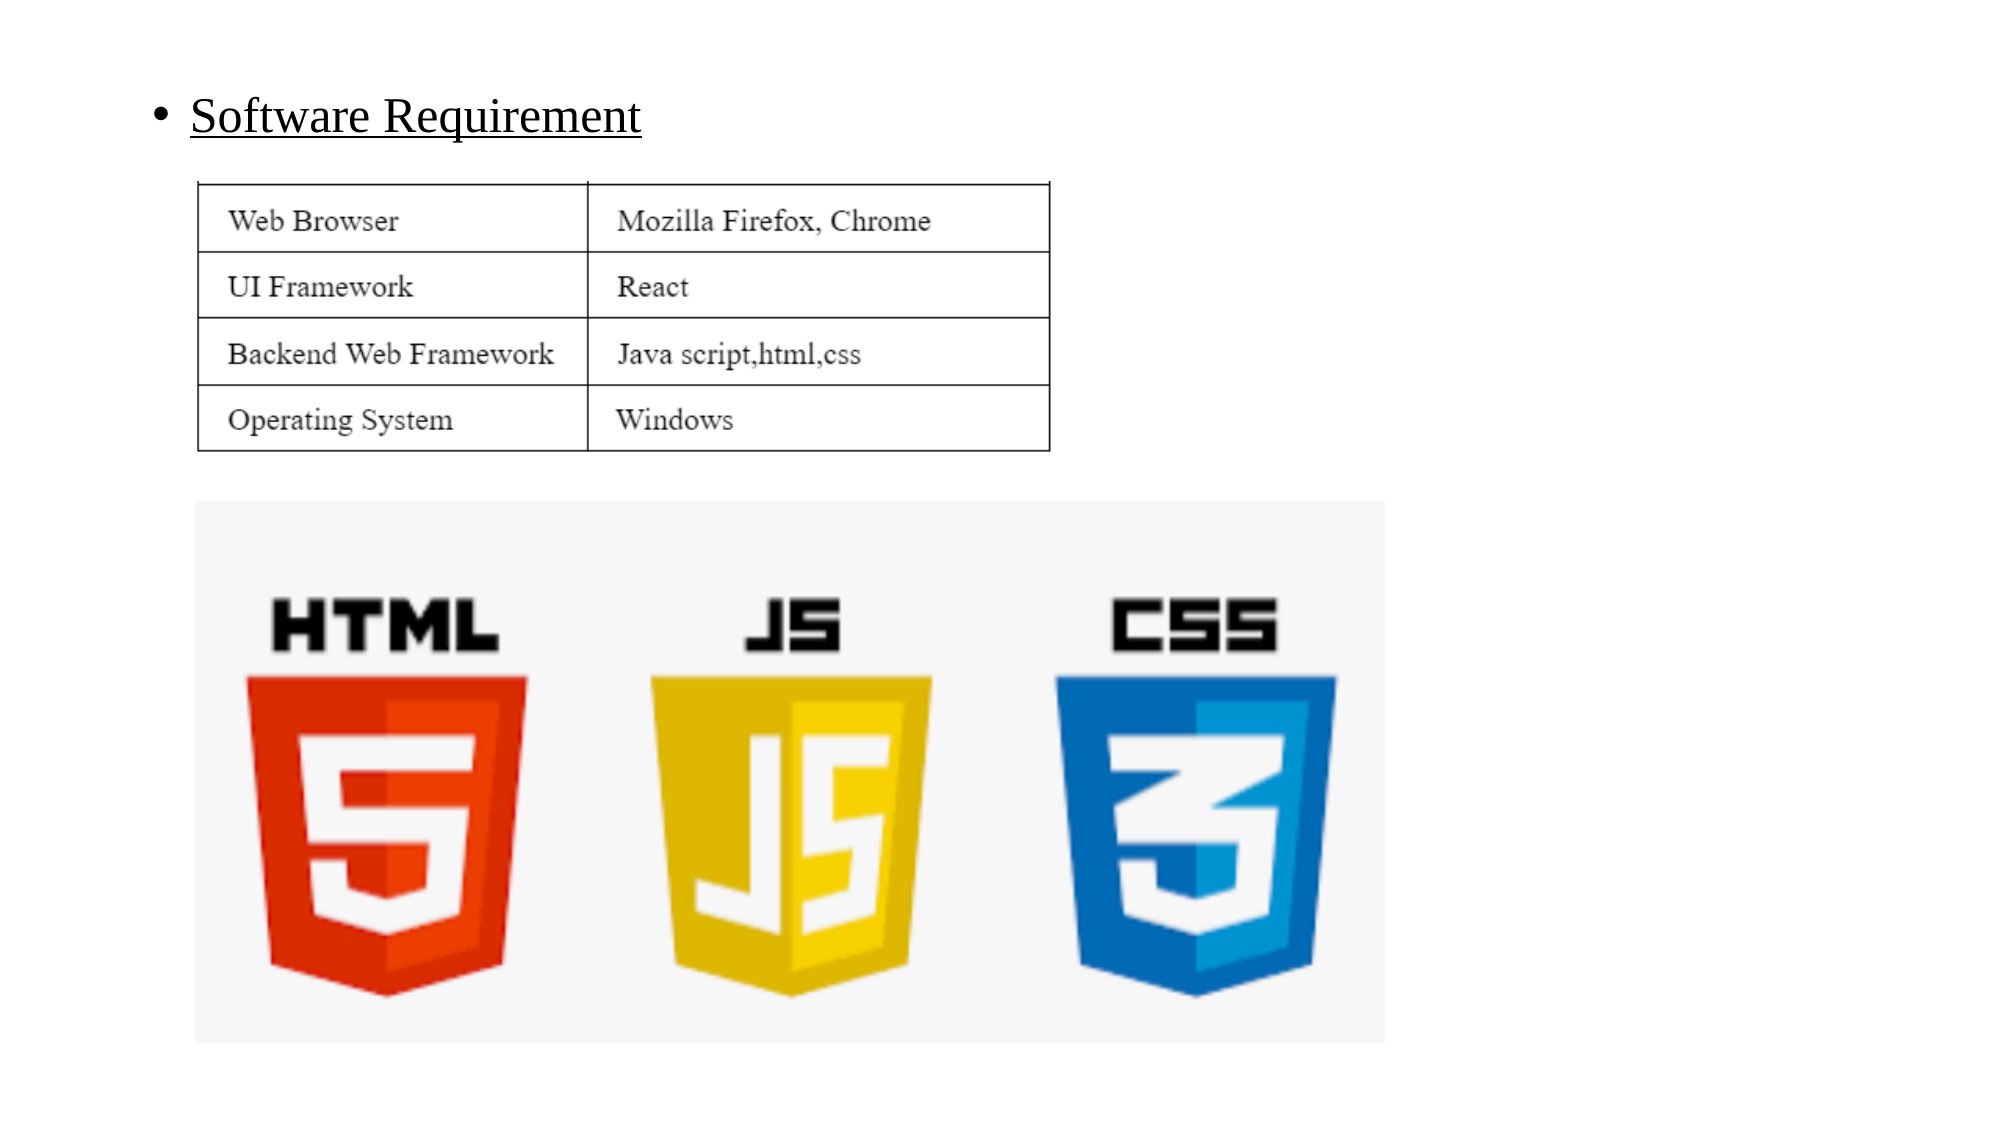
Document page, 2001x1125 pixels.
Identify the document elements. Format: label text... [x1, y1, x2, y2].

list Software Requirement [137, 82, 1863, 1014]
picture [196, 180, 1057, 466]
picture [188, 501, 1390, 1043]
